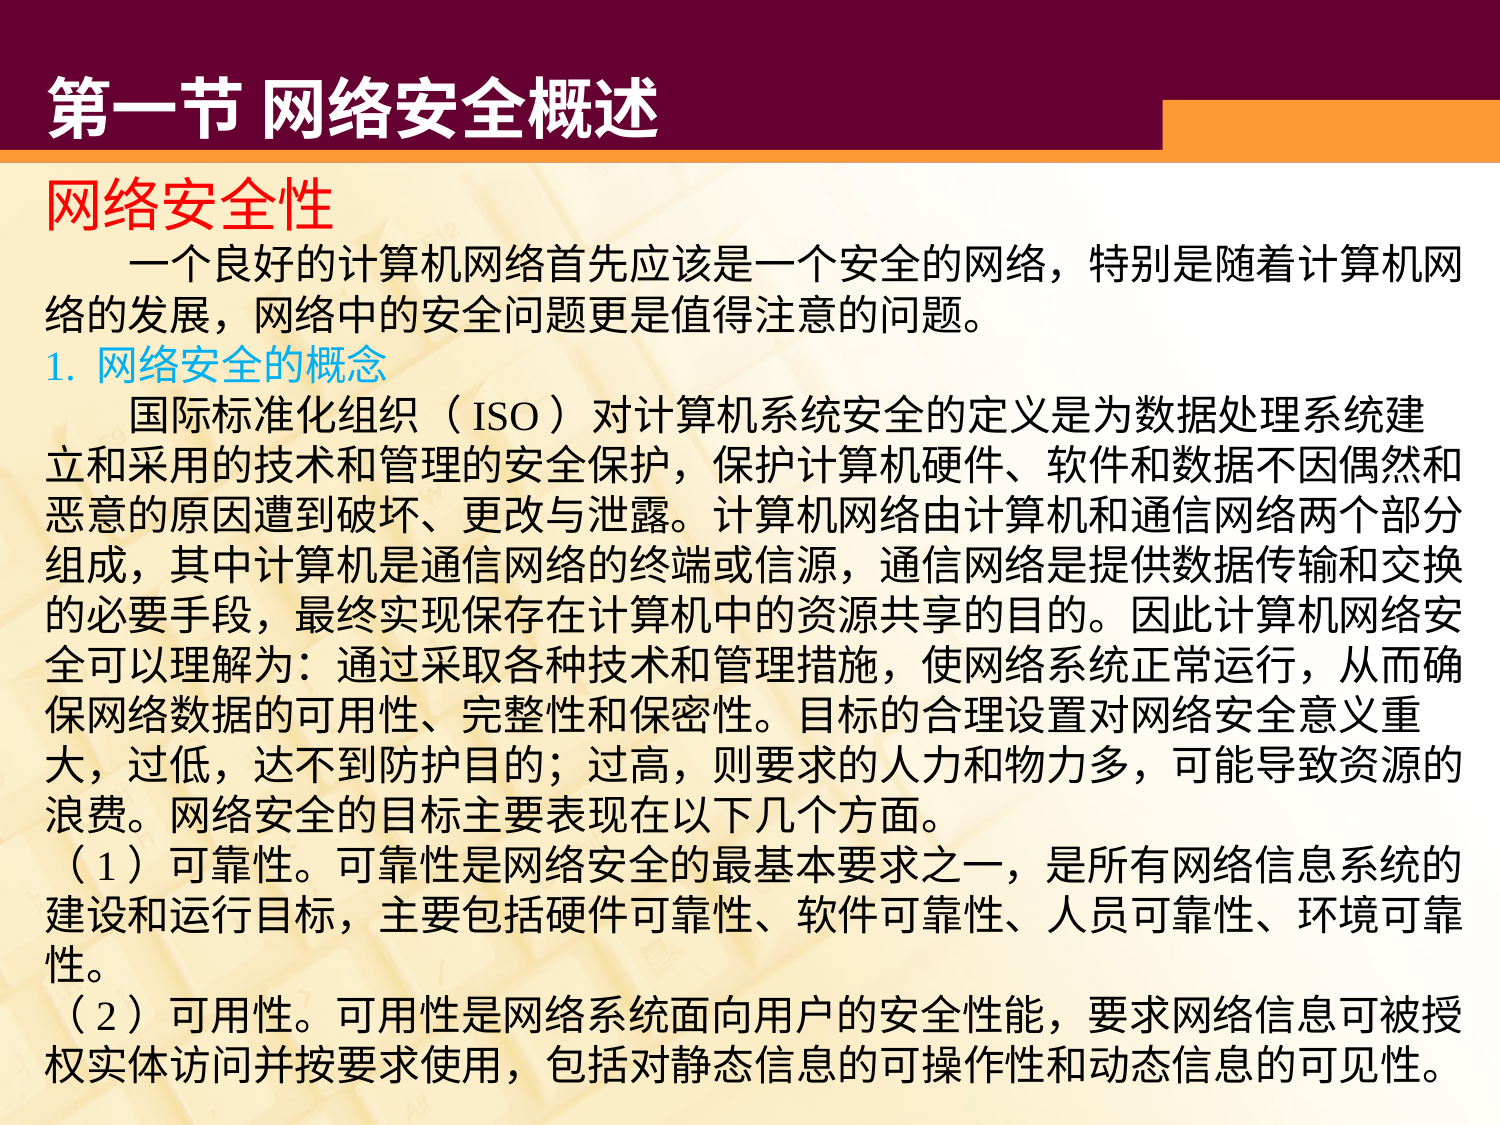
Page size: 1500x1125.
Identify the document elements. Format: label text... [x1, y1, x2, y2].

list 网络安全性 一个良好的计算机网络首先应该是一个安全的网络，特别是随着计算机网络的发展，网络中的安全问题更是值得注意的问题。 1. 网络安全的概念 国际标准化组织（ISO）对计算机系统安全的定义是为数据处理系统建立和采用的技术和管理的安全保护，保护计算机硬件、软件和数据不因偶然和恶意的原因遭到破坏、更改与泄露。计算机网络由计算机和通信网络两个部分组成，其中计算机是通信网络的终端或信源，通信网络是提供数据传输和交换的必要手段，最终实现保存在计算机中的资源共享的目的。因此计算机网络安全可以理解为：通过采取各种技术和管理措施，使网络系统正常运行，从而确保网络数据的可用性、完整性和保密性。目标的合理设置对网络安全意义重大，过低，达不到防护目的；过高，则要求的人力和物力多，可能导致资源的浪费。网络安全的目标主要表现在以下几个方面。 （1）可靠性。可靠性是网络安全的最基本要求之一，是所有网络信息系统的建设和运行目标，主要包括硬件可靠性、软件可靠性、人员可靠性、环境可靠性。 （2）可用性。可用性是网络系统面向用户的安全性能，要求网络信息可被授权实体访问并按要求使用，包括对静态信息的可操作性和动态信息的可见性。 [29, 160, 1483, 1106]
picture [0, 163, 1500, 1125]
title 第一节 网络安全概述 [29, 50, 1338, 160]
